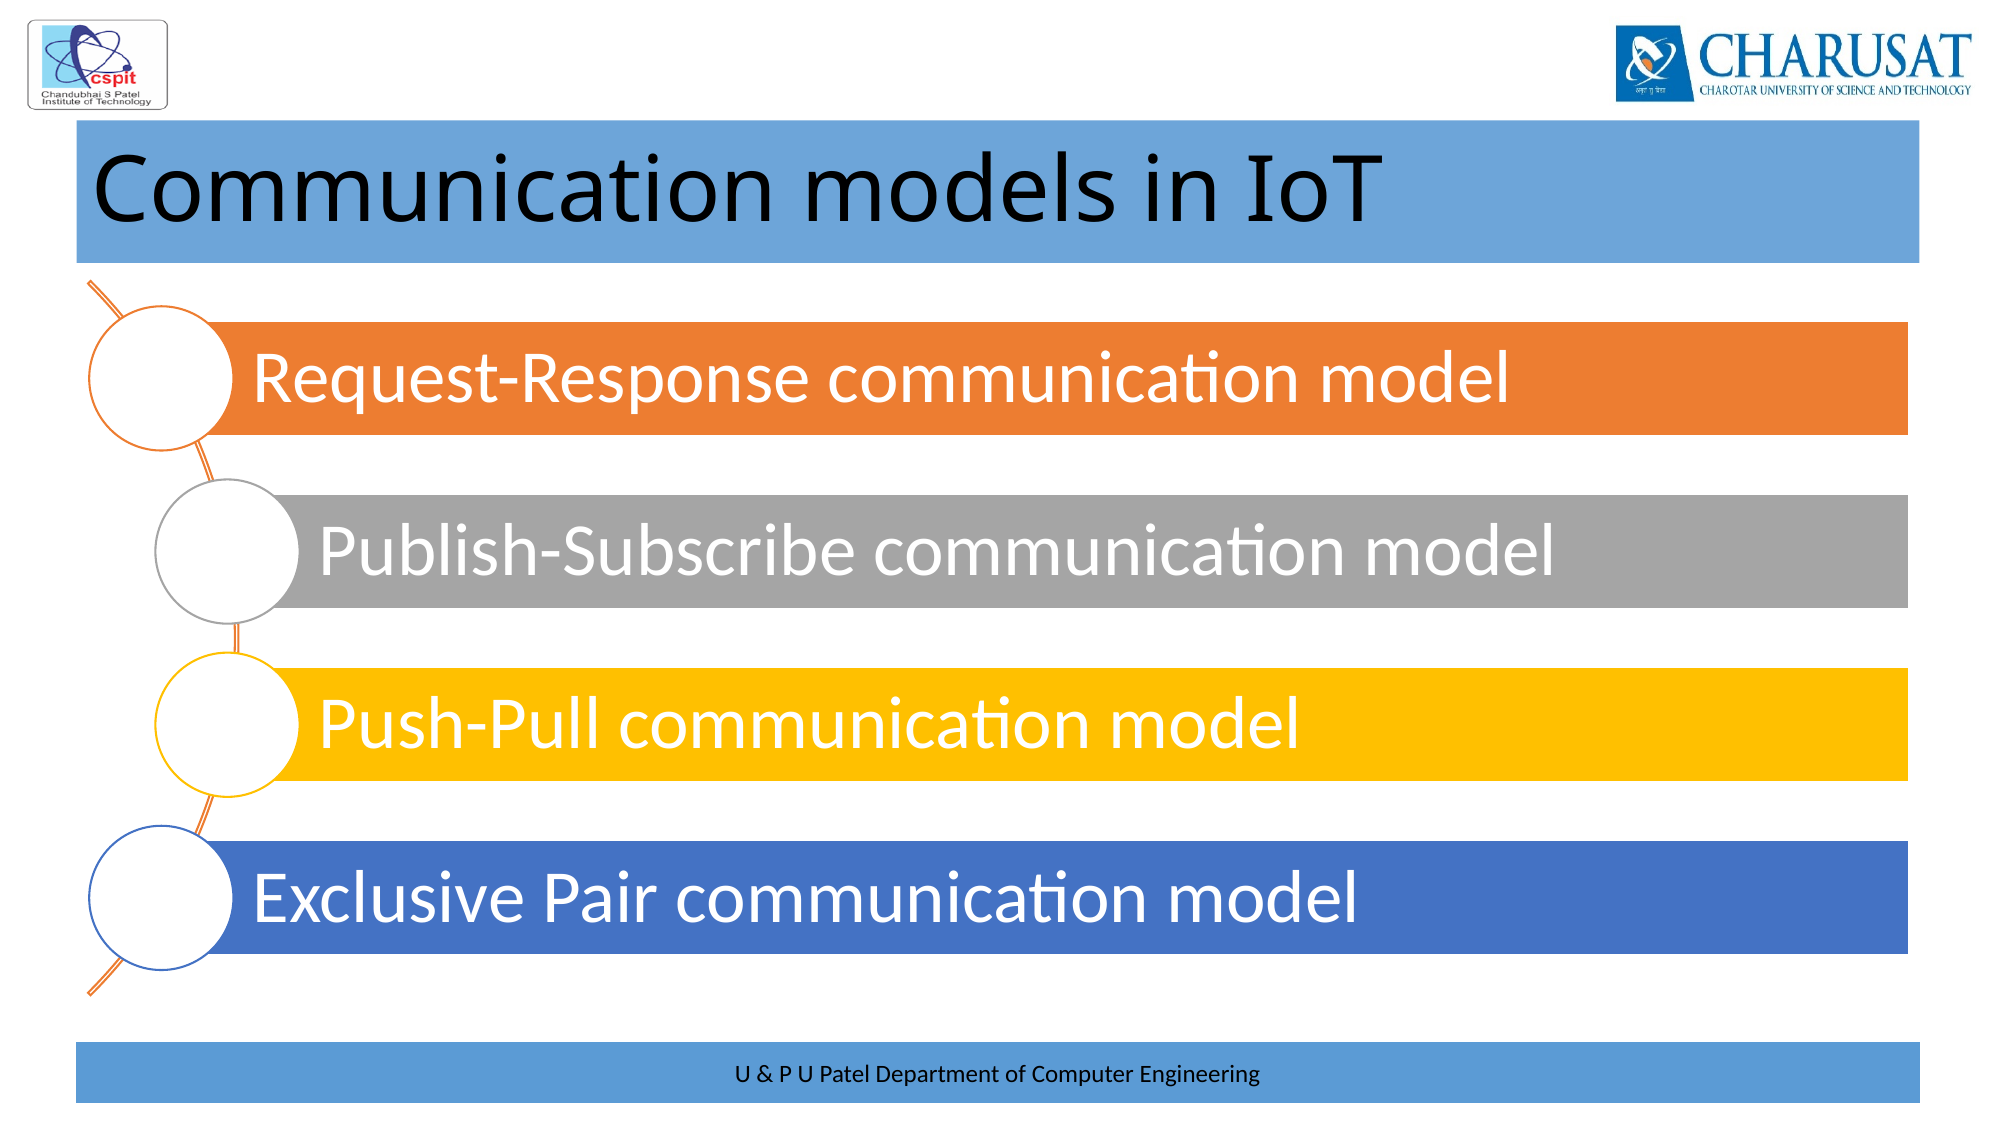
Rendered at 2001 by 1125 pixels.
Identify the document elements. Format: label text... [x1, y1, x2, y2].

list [76, 262, 1920, 1014]
picture [21, 16, 173, 113]
picture [1609, 16, 1979, 106]
title Communication models in IoT [76, 120, 1920, 262]
